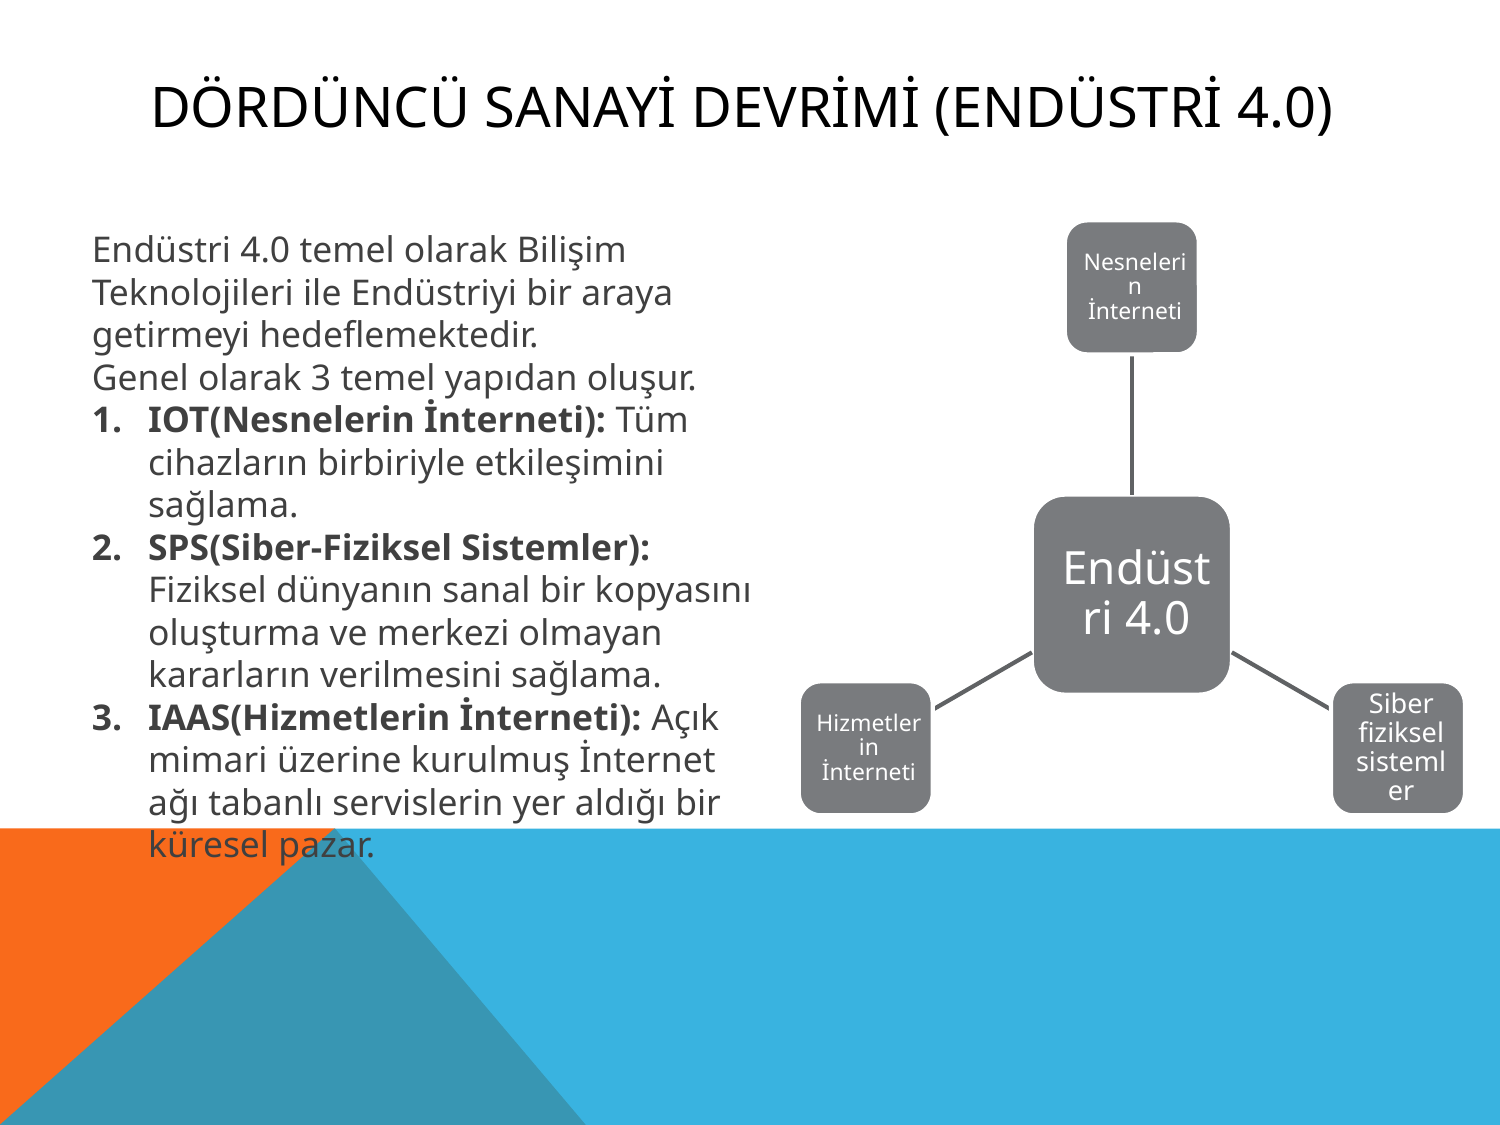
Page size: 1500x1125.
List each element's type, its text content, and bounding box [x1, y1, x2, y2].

title Dördüncü Sanayi Devrimi (Endüstri 4.0) [135, 60, 1369, 150]
text_box Endüstri 4.0 temel olarak Bilişim Teknolojileri ile Endüstriyi bir araya getirmeyi hedeflemektedir. Genel olarak 3 temel yapıdan oluşur. IOT(Nesnelerin İnterneti): Tüm cihazların birbiriyle etkileşimini sağlama. SPS(Siber-Fiziksel Sistemler): Fiziksel dünyanın sanal bir kopyasını oluşturma ve merkezi olmayan kararların verilmesini sağlama. IAAS(Hizmetlerin İnterneti): Açık mimari üzerine kurulmuş İnternet ağı tabanlı servislerin yer aldığı bir küresel pazar. [77, 219, 786, 915]
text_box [631, 184, 1500, 852]
